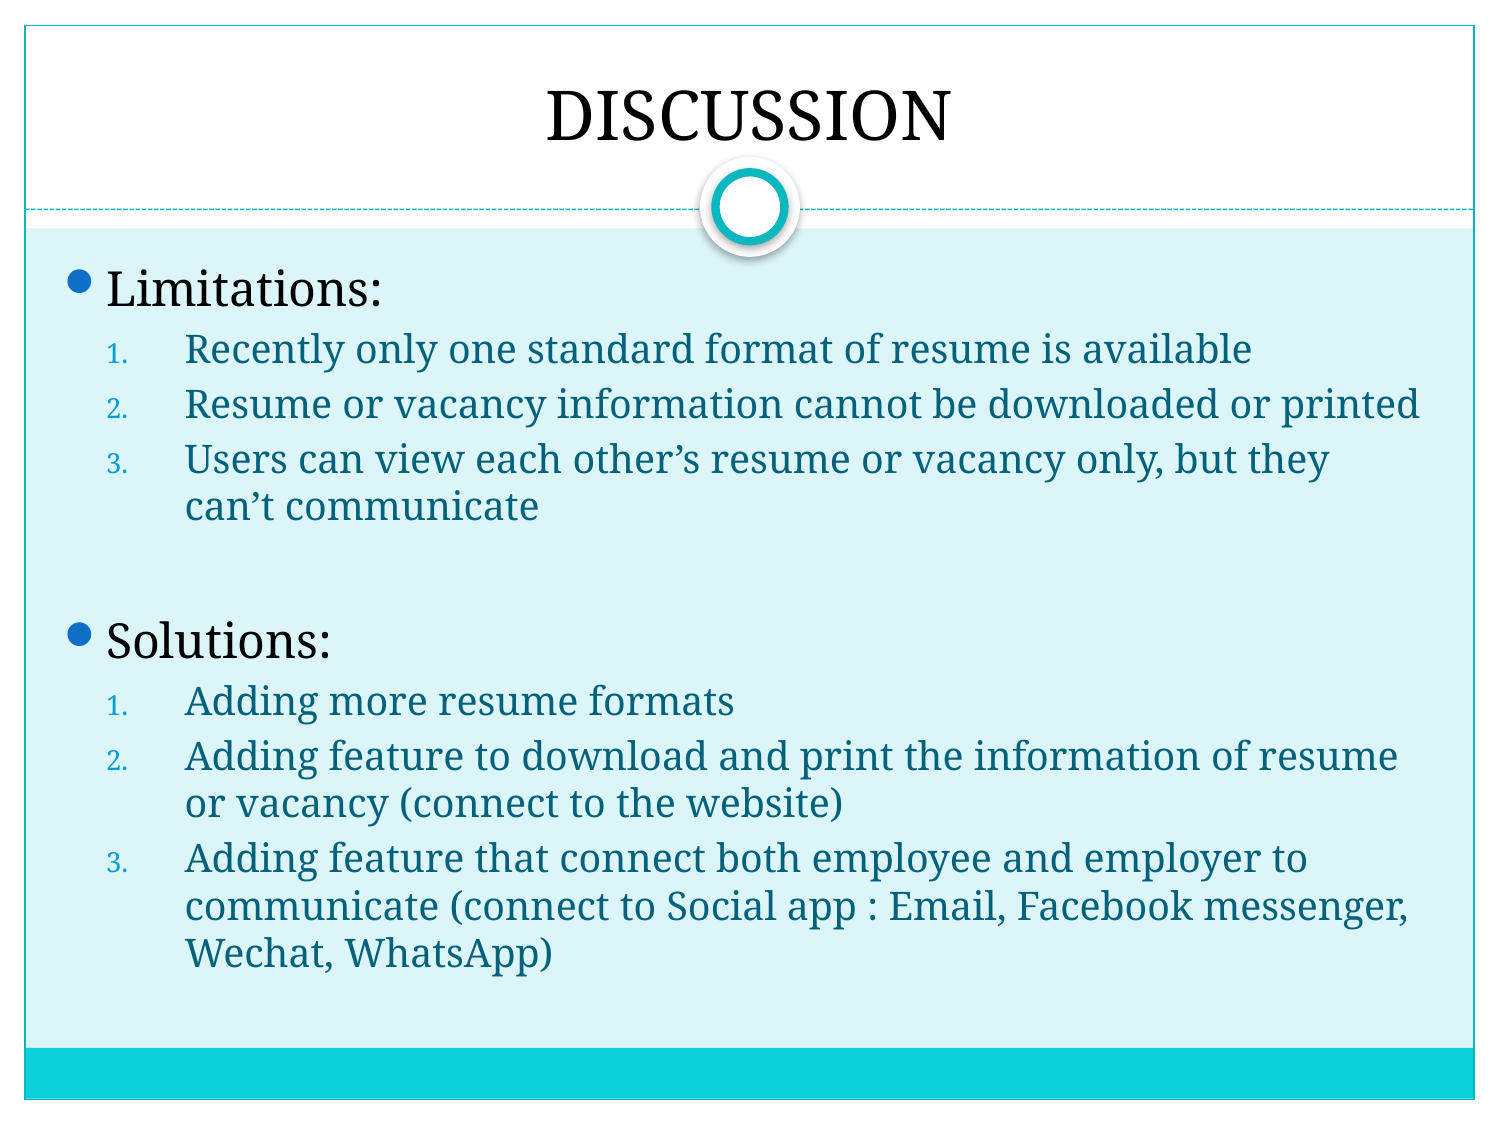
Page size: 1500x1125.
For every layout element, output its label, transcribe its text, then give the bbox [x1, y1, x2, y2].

list Limitations: Recently only one standard format of resume is available Resume or vacancy information cannot be downloaded or printed Users can view each other’s resume or vacancy only, but they can’t communicate Solutions: Adding more resume formats Adding feature to download and print the information of resume or vacancy (connect to the website) Adding feature that connect both employee and employer to communicate (connect to Social app : Email, Facebook messenger, Wechat, WhatsApp) [49, 250, 1445, 1001]
title DISCUSSION [49, 37, 1450, 162]
